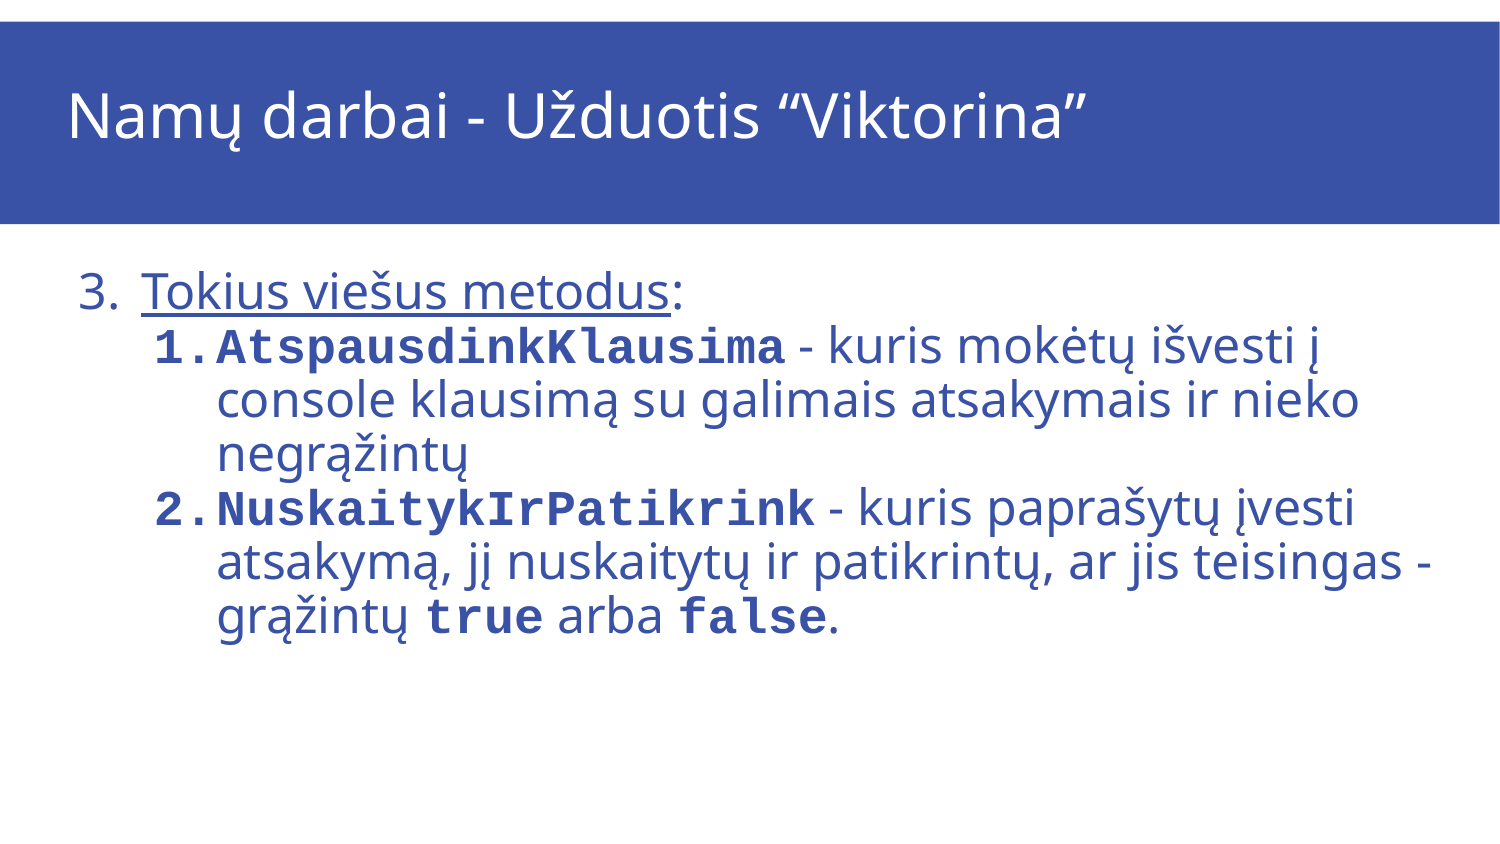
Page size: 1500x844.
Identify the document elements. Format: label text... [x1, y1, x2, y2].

title Namų darbai - Užduotis “Viktorina” [51, 72, 1449, 167]
list Tokius viešus metodus: AtspausdinkKlausima - kuris mokėtų išvesti į console klausimą su galimais atsakymais ir nieko negrąžintų NuskaitykIrPatikrink - kuris paprašytų įvesti atsakymą, jį nuskaitytų ir patikrintų, ar jis teisingas - grąžintų true arba false. [51, 251, 1449, 750]
